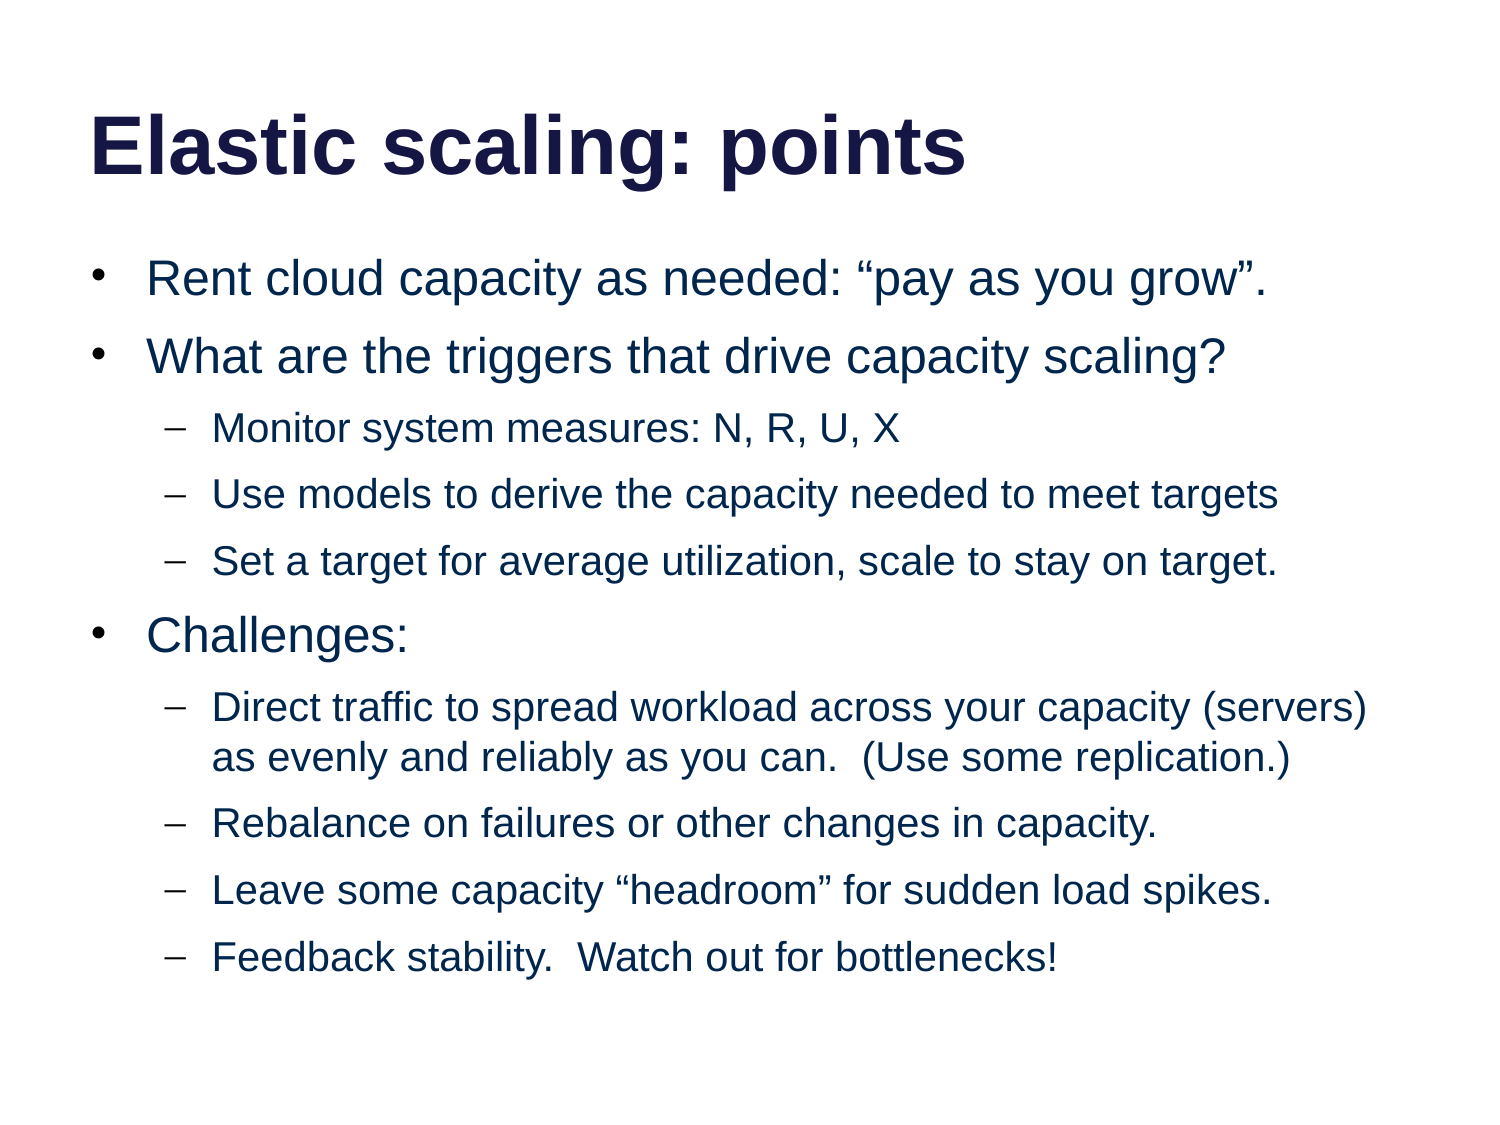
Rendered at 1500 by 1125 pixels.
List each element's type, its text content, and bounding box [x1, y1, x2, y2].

title Elastic scaling: points [75, 0, 1425, 200]
list Rent cloud capacity as needed: “pay as you grow”. What are the triggers that drive capacity scaling? Monitor system measures: N, R, U, X Use models to derive the capacity needed to meet targets Set a target for average utilization, scale to stay on target. Challenges: Direct traffic to spread workload across your capacity (servers) as evenly and reliably as you can. (Use some replication.) Rebalance on failures or other changes in capacity. Leave some capacity “headroom” for sudden load spikes. Feedback stability. Watch out for bottlenecks! [75, 237, 1425, 912]
